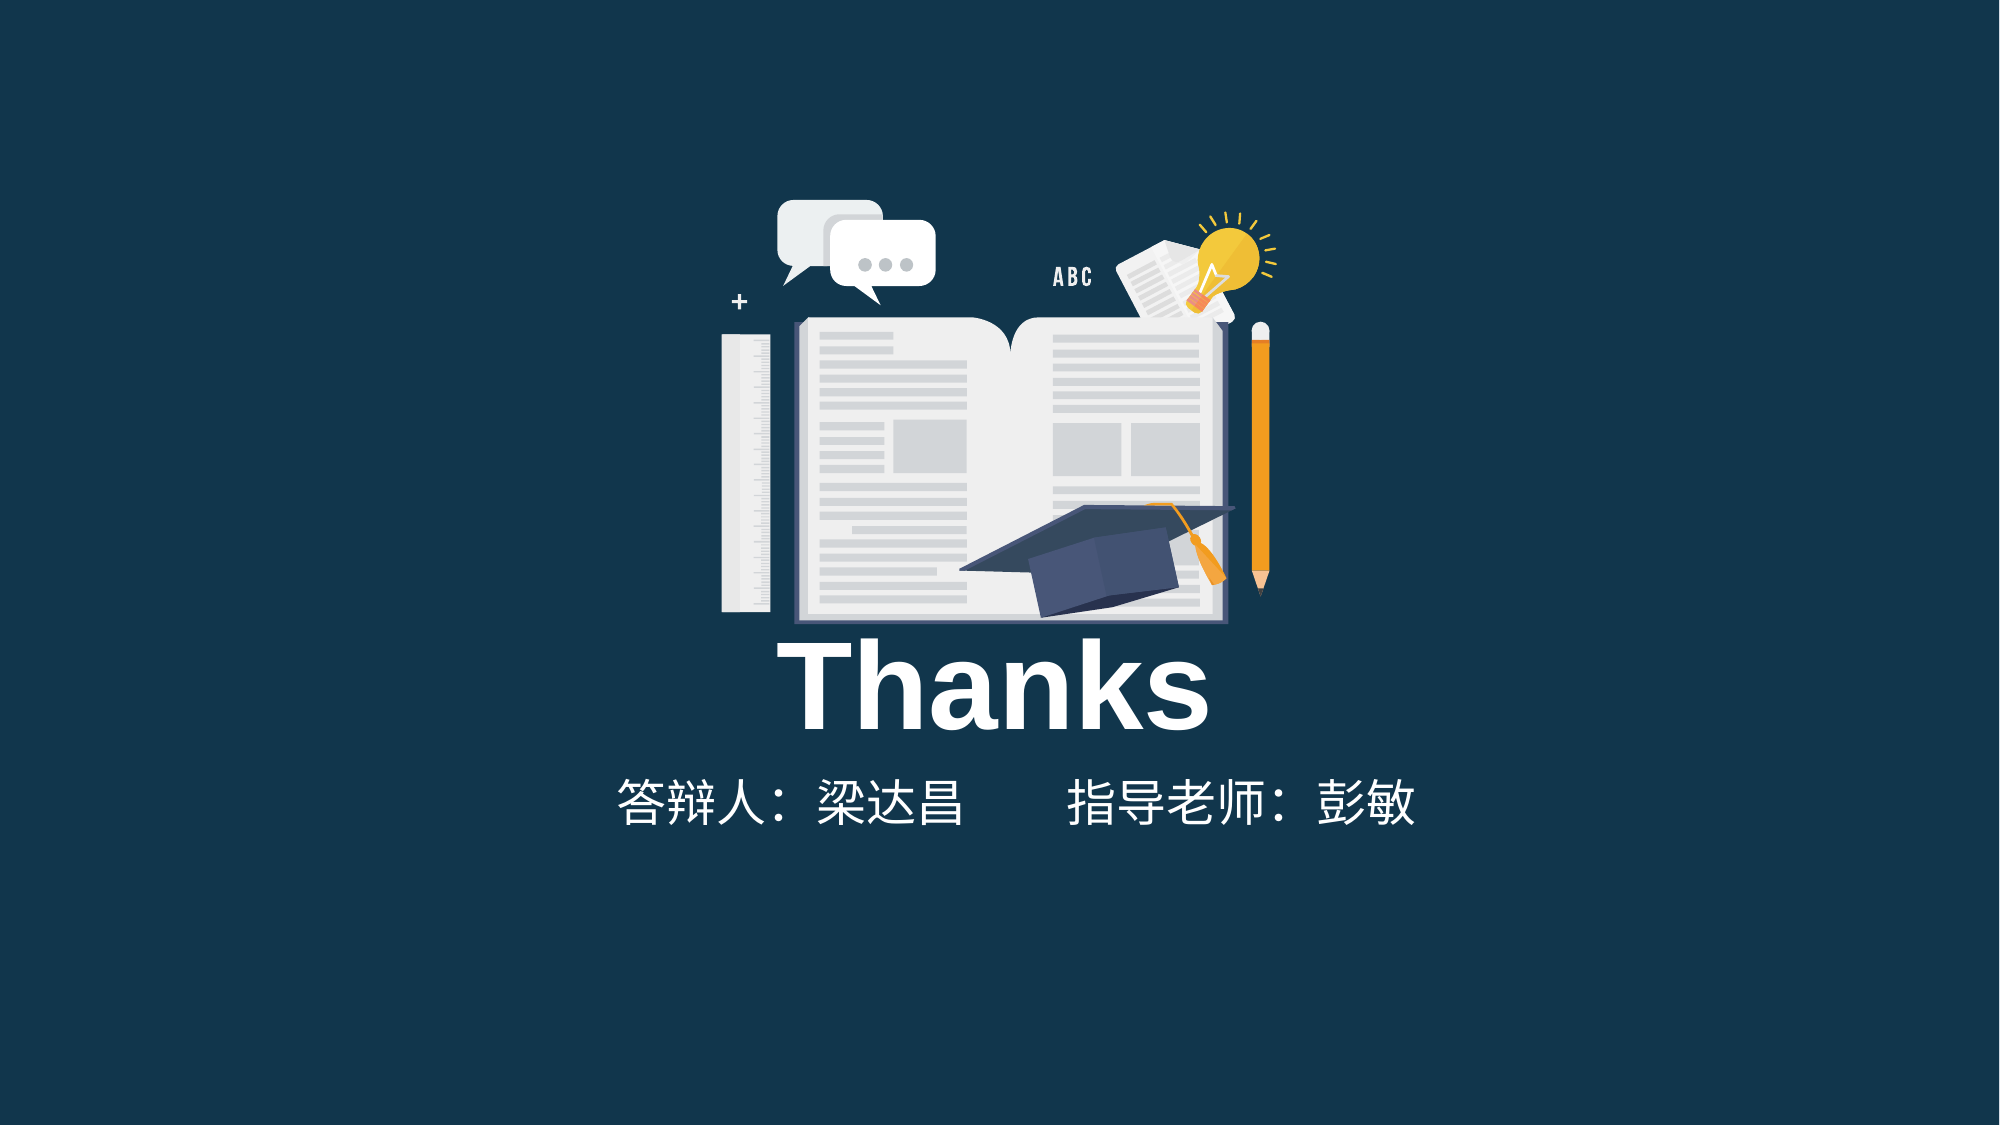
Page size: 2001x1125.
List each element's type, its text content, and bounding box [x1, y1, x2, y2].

title Thanks [549, 578, 1440, 845]
list 答辩人：梁达昌 指导老师：彭敏 [571, 745, 1462, 864]
